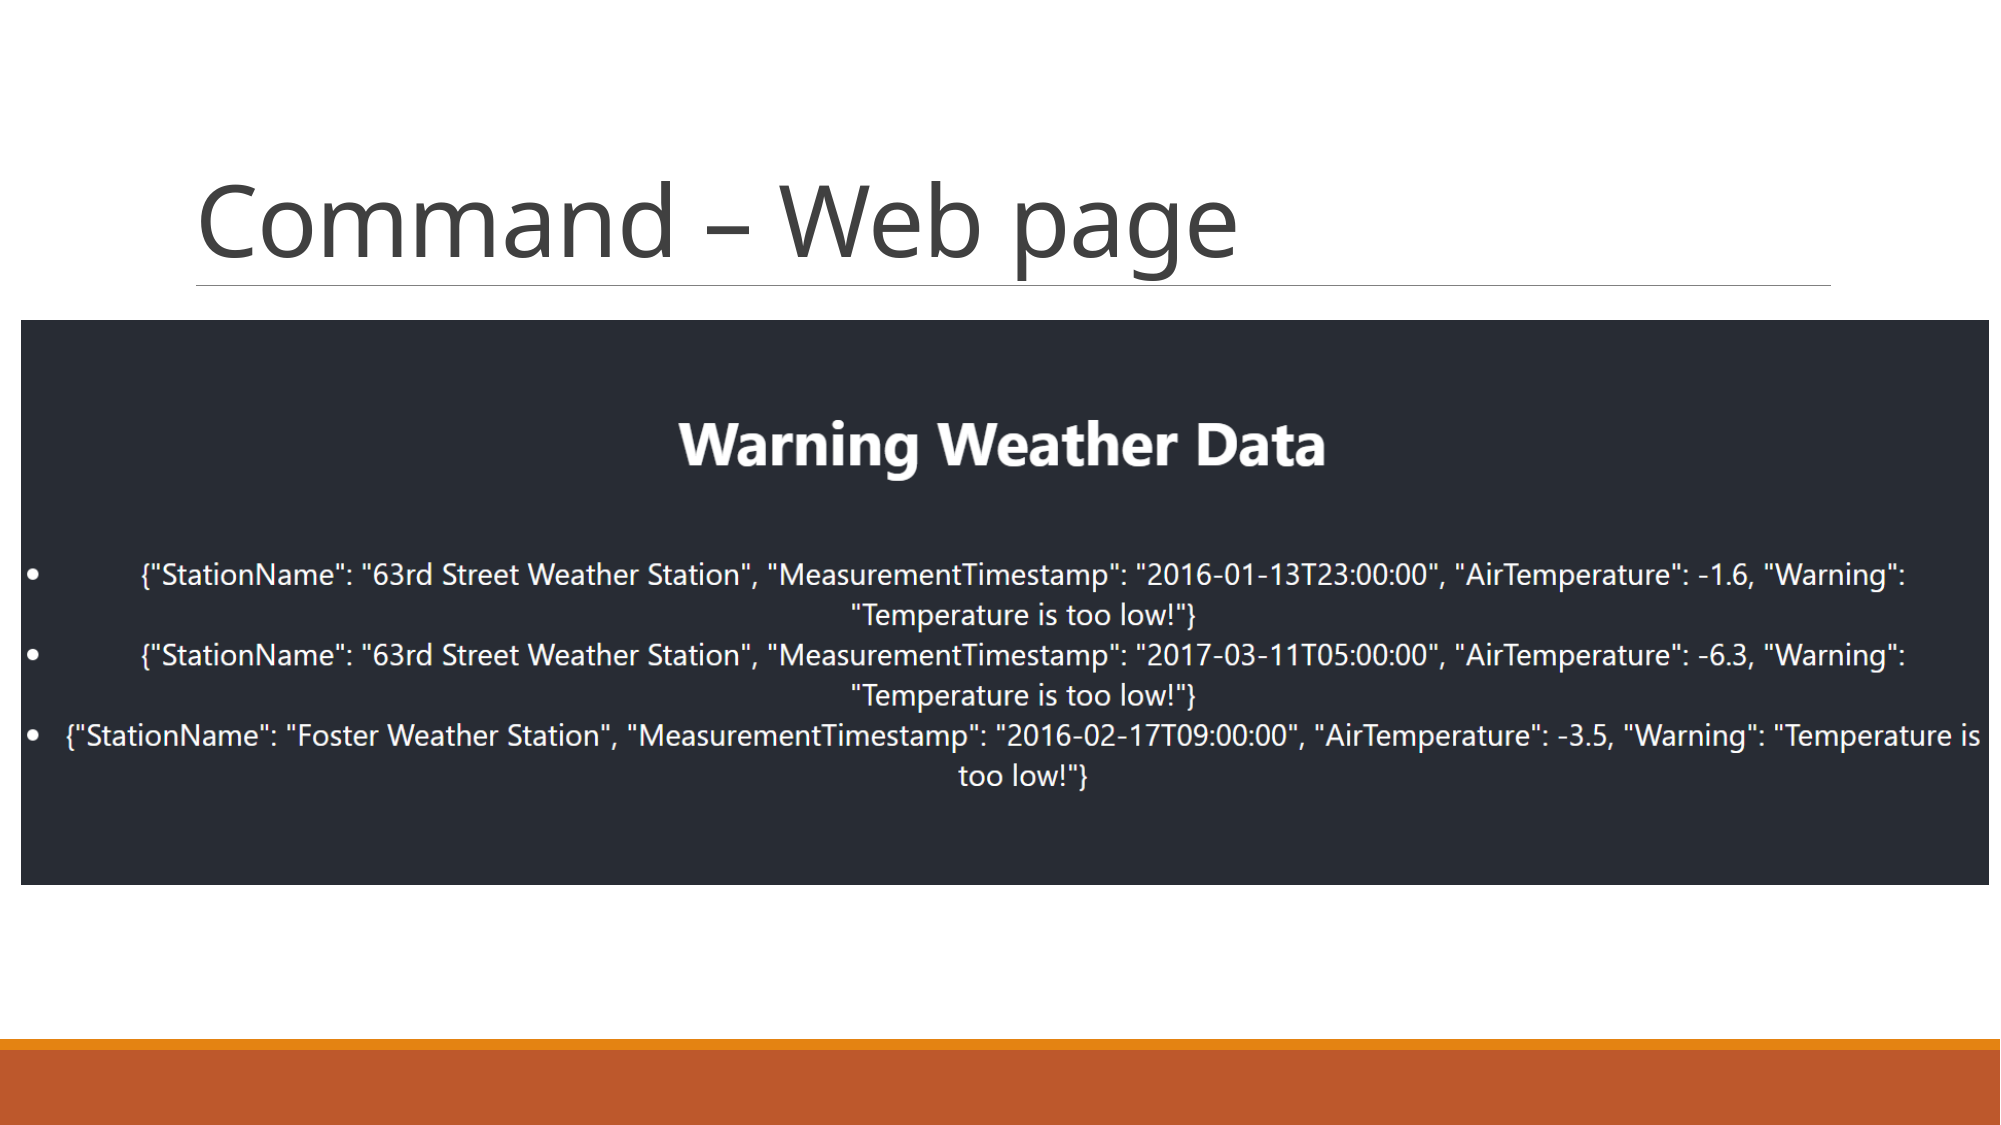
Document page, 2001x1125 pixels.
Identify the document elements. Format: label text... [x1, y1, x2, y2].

title Command – Web page [180, 47, 1830, 285]
picture [20, 320, 1990, 885]
